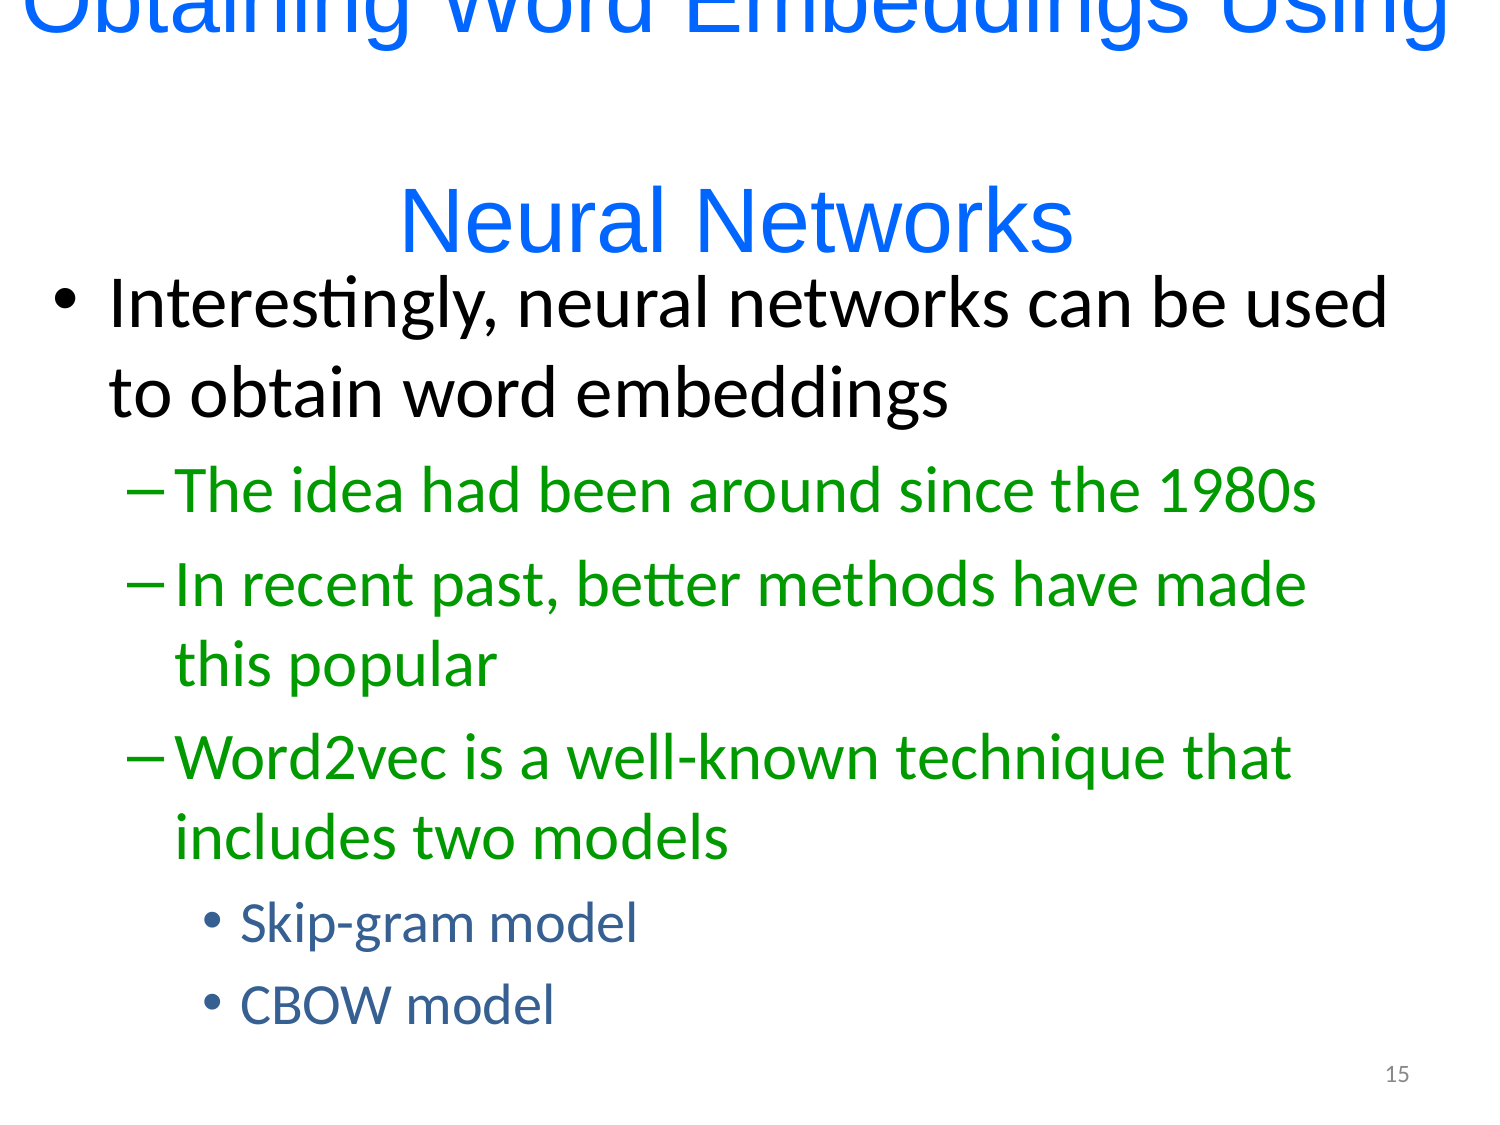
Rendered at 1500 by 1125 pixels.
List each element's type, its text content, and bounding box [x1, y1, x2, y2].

slide_number 15 [1074, 1042, 1425, 1103]
title Obtaining Word Embeddings Using Neural Networks [0, 12, 1475, 200]
list Interestingly, neural networks can be used to obtain word embeddings The idea had been around since the 1980s In recent past, better methods have made this popular Word2vec is a well-known technique that includes two models Skip-gram model CBOW model [37, 149, 1425, 1125]
